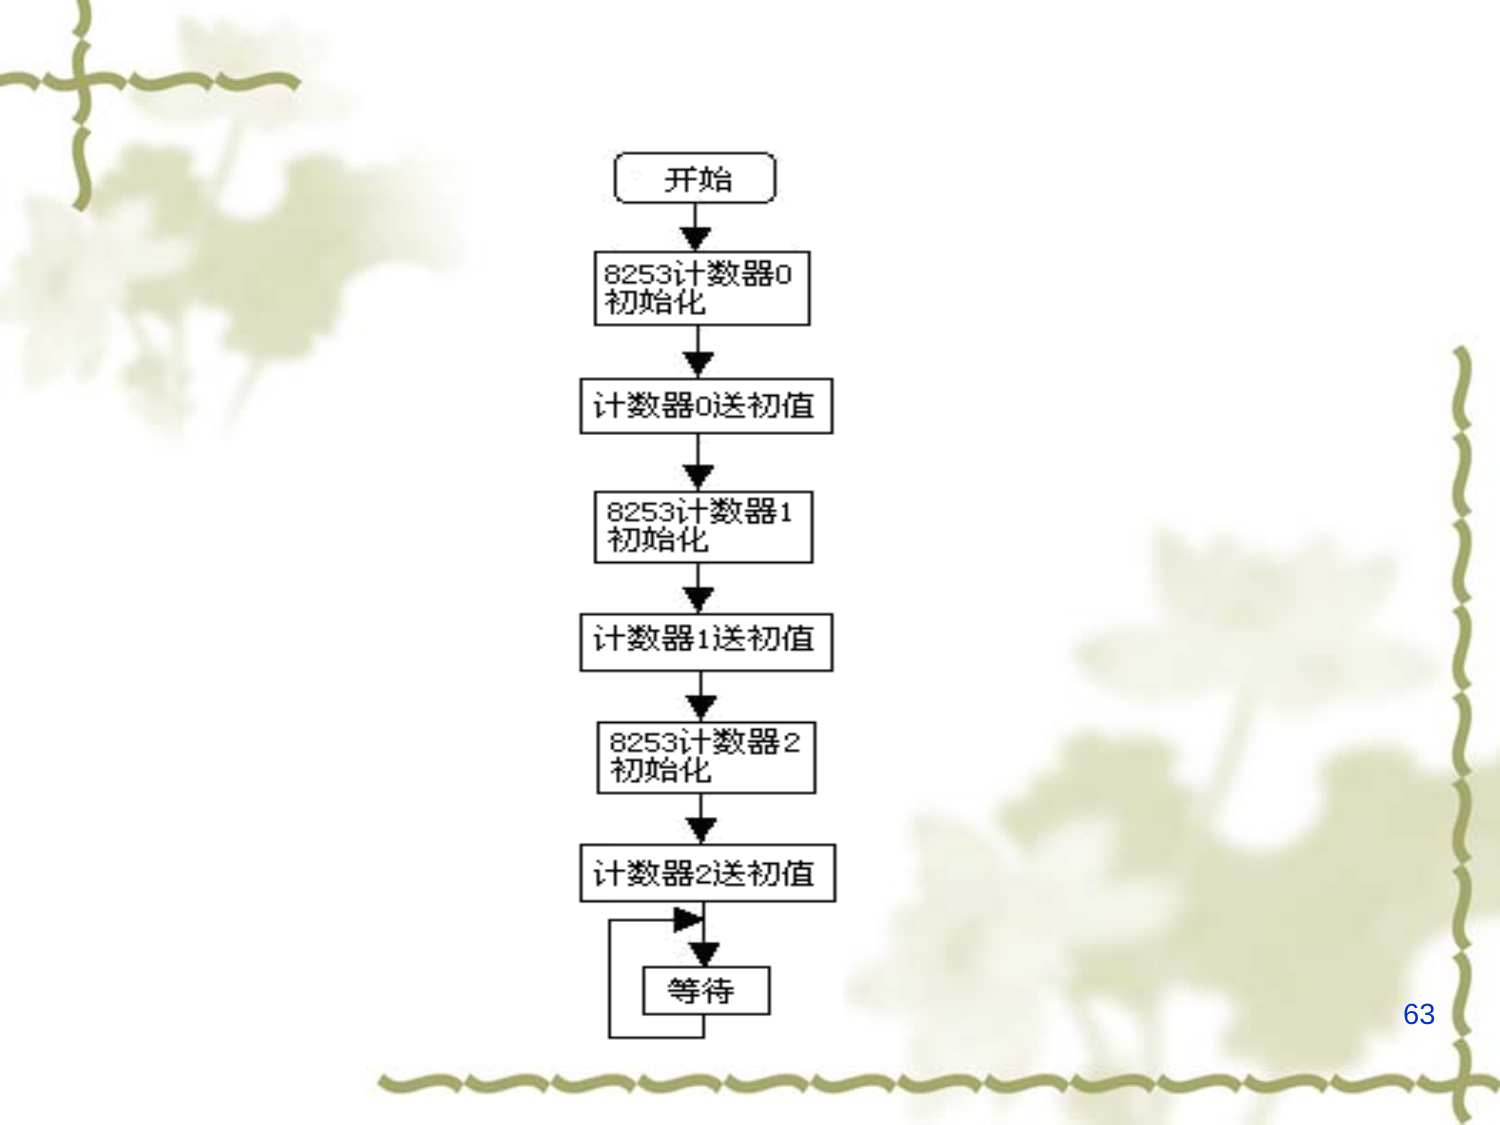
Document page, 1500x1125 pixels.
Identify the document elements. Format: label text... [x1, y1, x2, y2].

picture [0, 0, 1500, 1125]
slide_number 63 [1074, 987, 1451, 1066]
